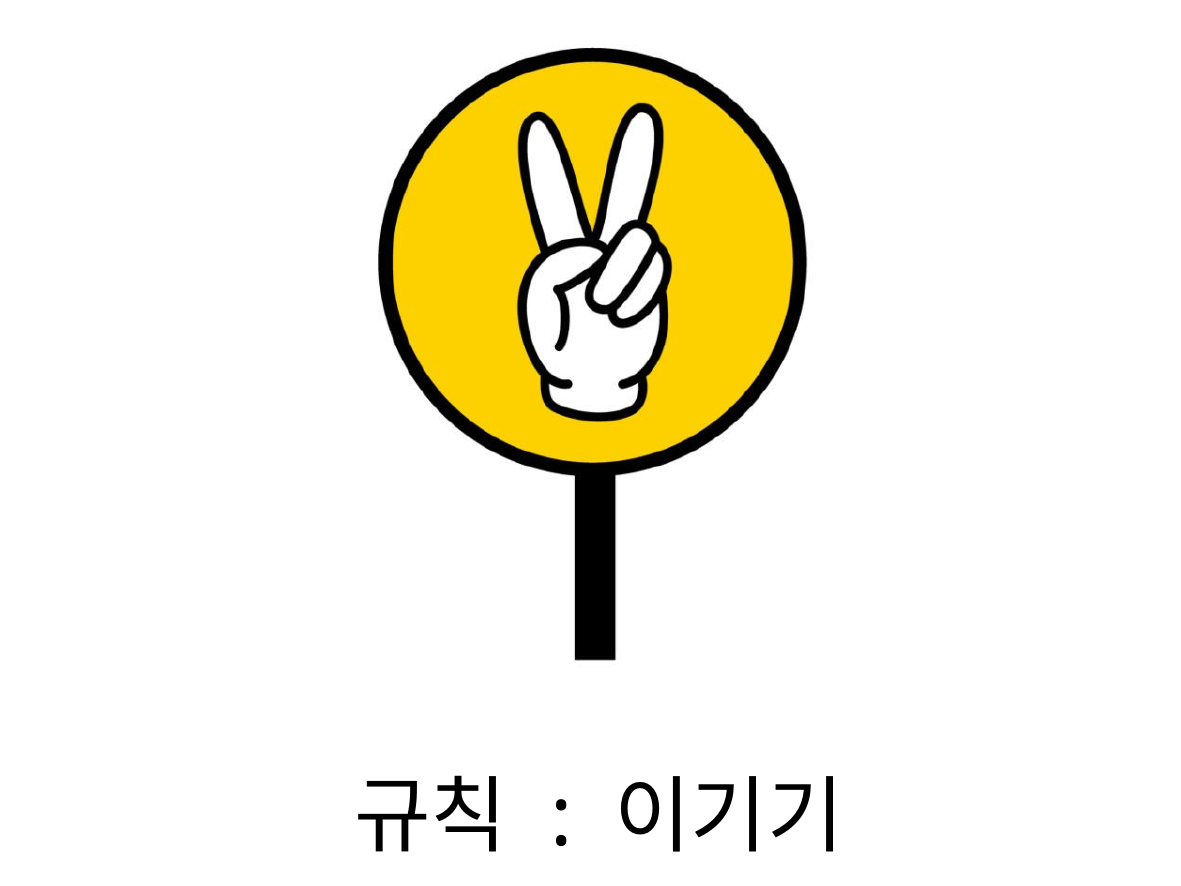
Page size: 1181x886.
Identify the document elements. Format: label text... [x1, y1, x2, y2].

text_box 규칙 : 이기기 [303, 754, 895, 870]
picture [332, 12, 866, 680]
